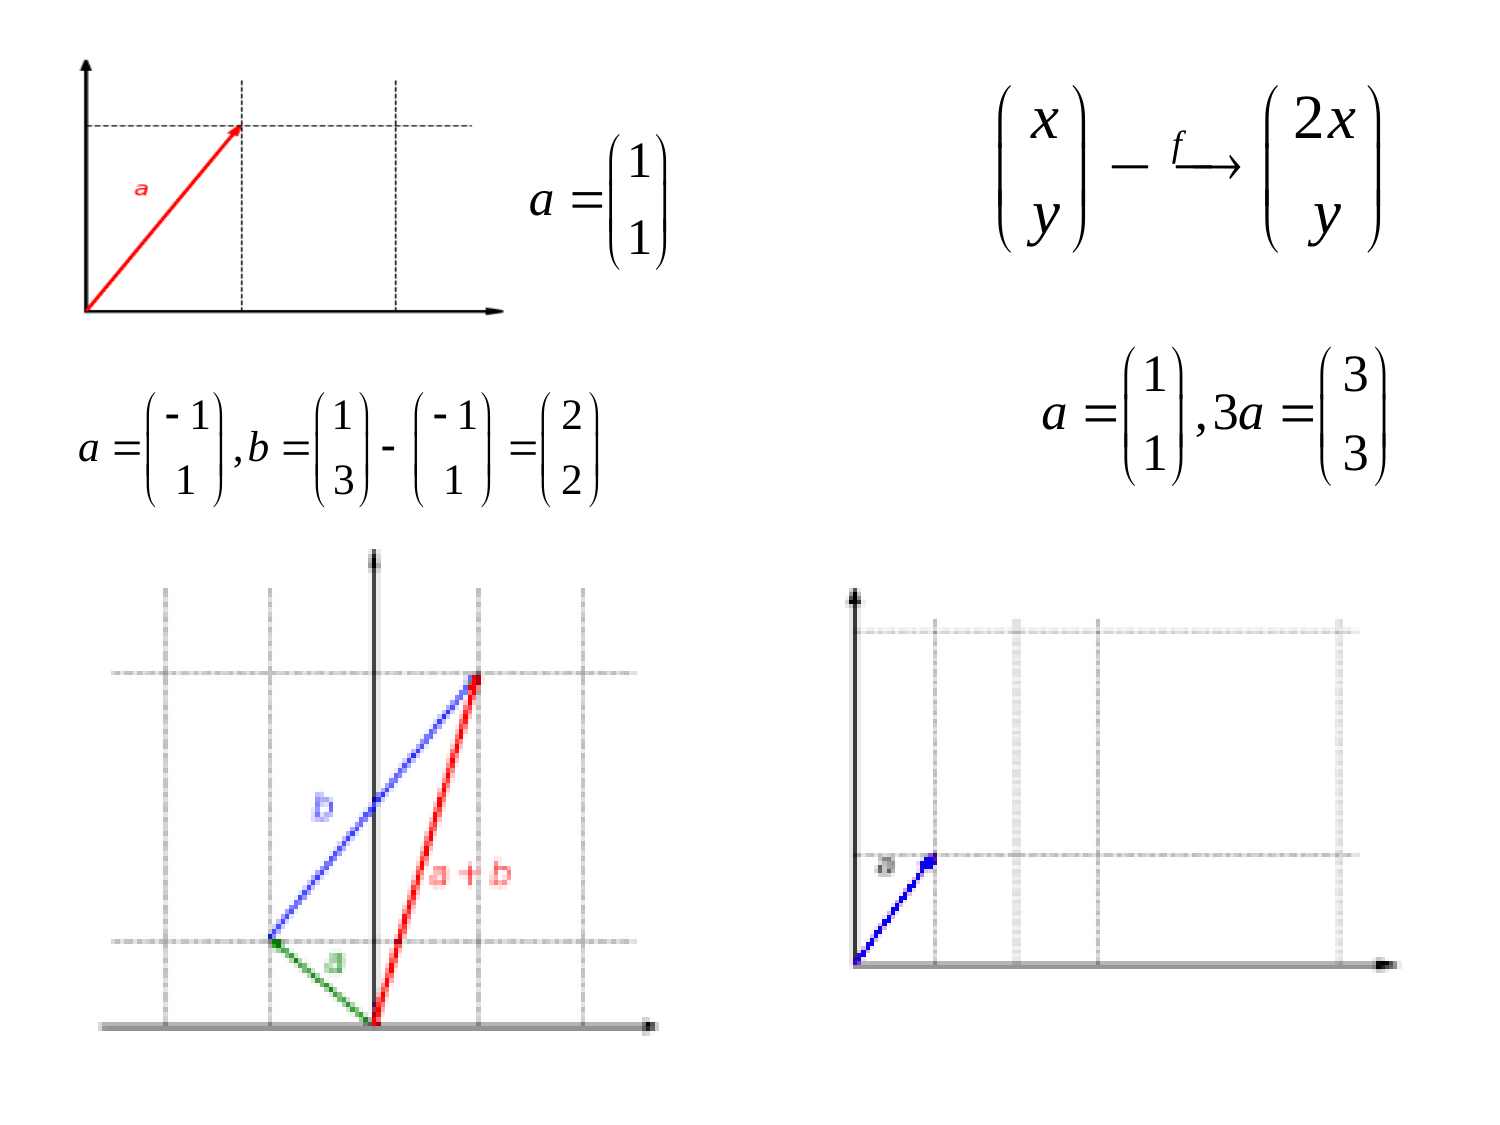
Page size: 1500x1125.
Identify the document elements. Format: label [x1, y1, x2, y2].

picture [29, 514, 703, 1101]
text_box [71, 385, 614, 516]
text_box [985, 74, 1402, 265]
picture [774, 562, 1423, 1023]
picture [24, 42, 522, 351]
text_box [521, 125, 684, 280]
text_box [1033, 337, 1402, 496]
